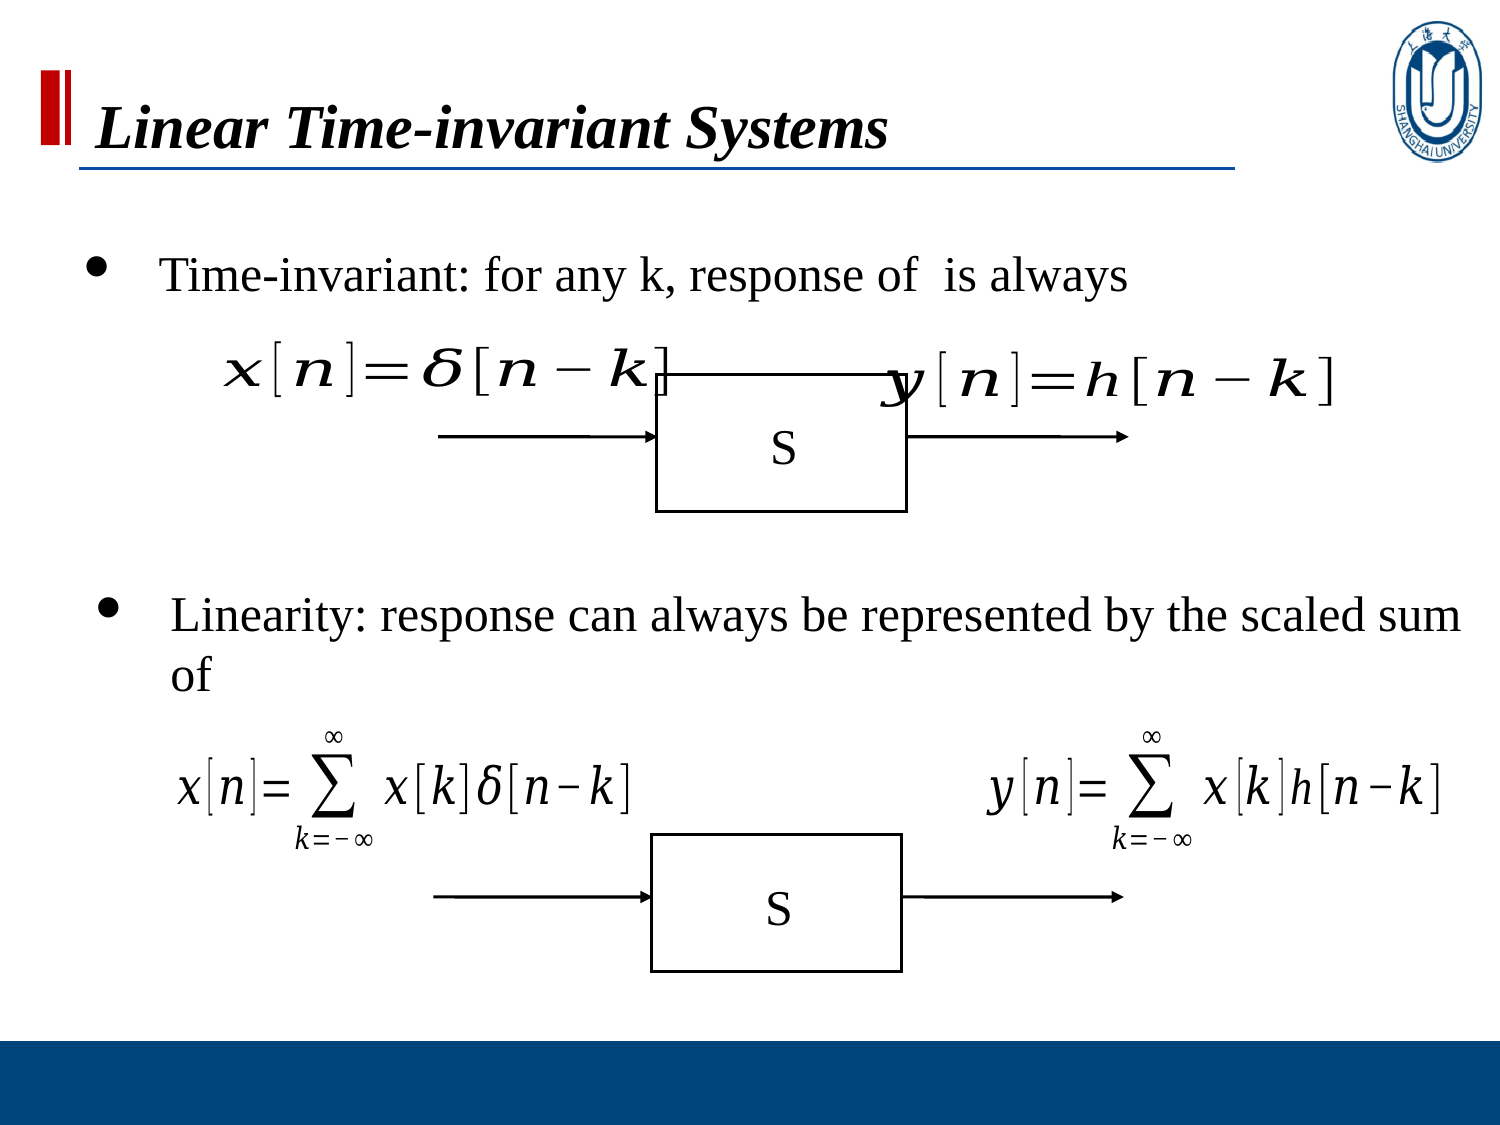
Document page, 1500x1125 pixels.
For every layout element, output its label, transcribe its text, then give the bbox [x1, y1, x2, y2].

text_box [433, 834, 1125, 973]
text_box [218, 339, 1336, 512]
text_box Linear Time-invariant Systems [5, 78, 1382, 169]
picture [1391, 21, 1484, 163]
